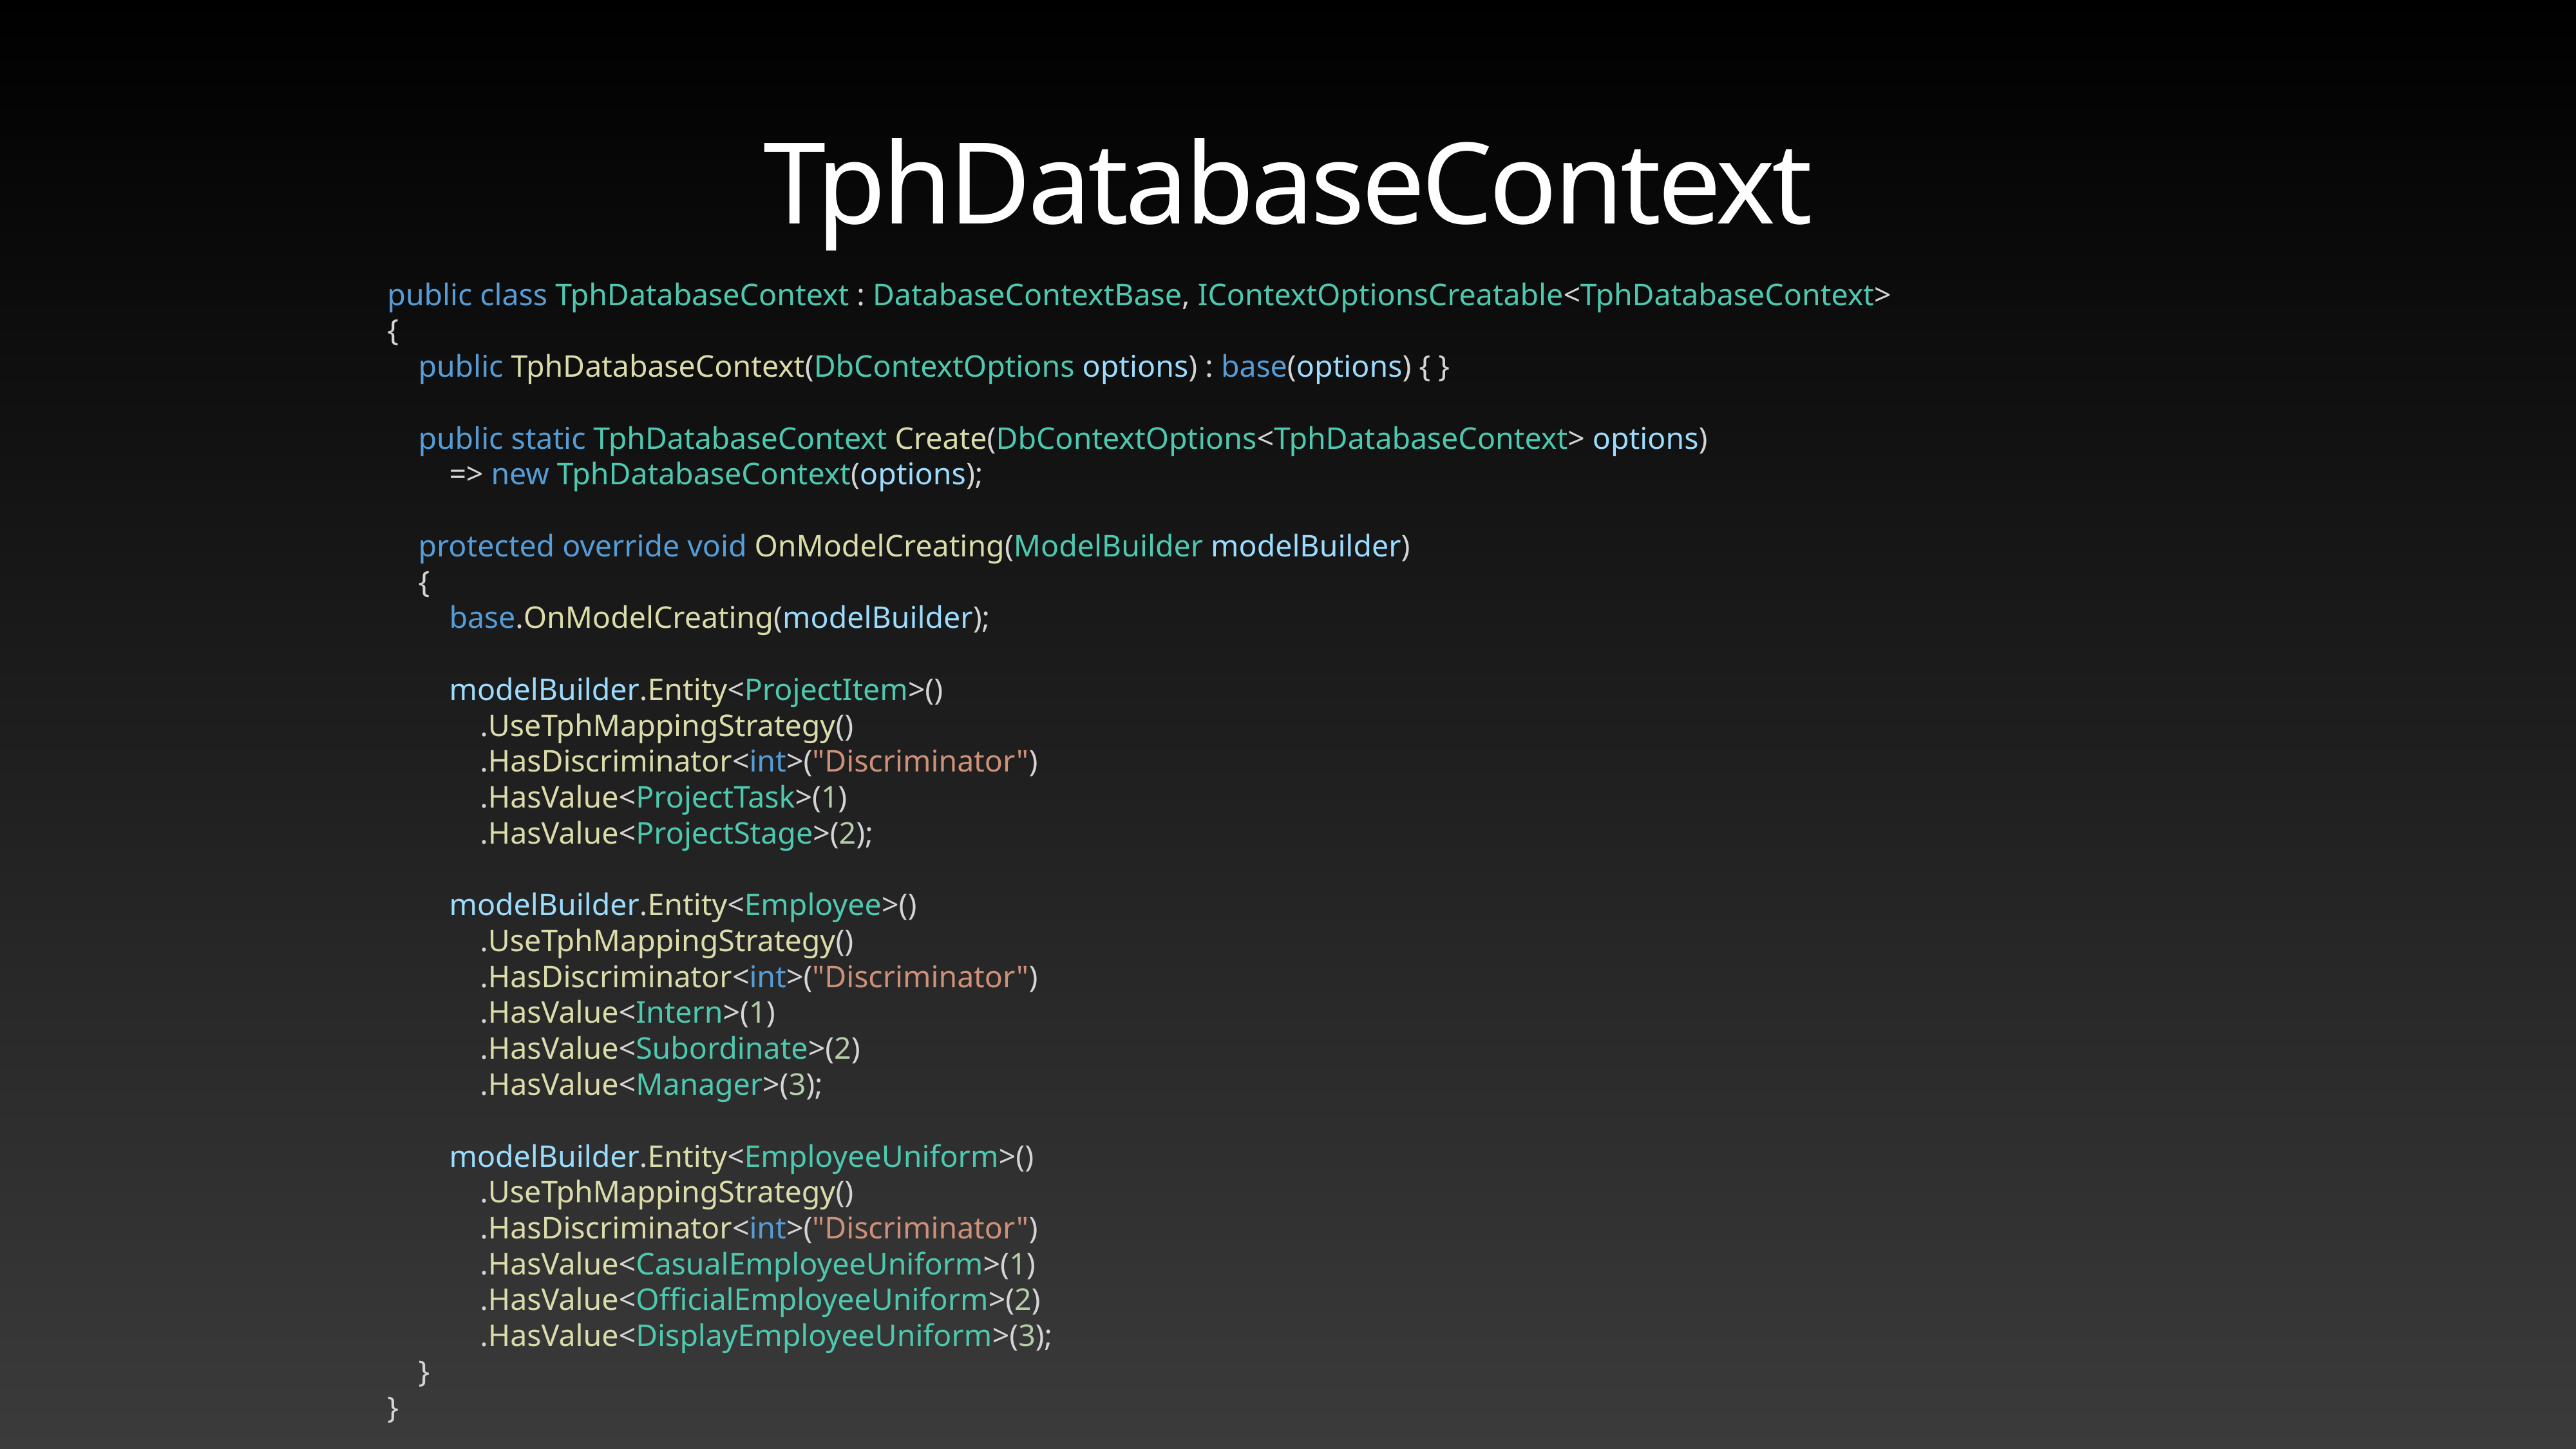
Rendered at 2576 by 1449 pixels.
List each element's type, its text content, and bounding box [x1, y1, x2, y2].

list public class TphDatabaseContext : DatabaseContextBase, IContextOptionsCreatable<TphDatabaseContext> { public TphDatabaseContext(DbContextOptions options) : base(options) { } public static TphDatabaseContext Create(DbContextOptions<TphDatabaseContext> options) => new TphDatabaseContext(options); protected override void OnModelCreating(ModelBuilder modelBuilder) { base.OnModelCreating(modelBuilder); modelBuilder.Entity<ProjectItem>() .UseTphMappingStrategy() .HasDiscriminator<int>("Discriminator") .HasValue<ProjectTask>(1) .HasValue<ProjectStage>(2); modelBuilder.Entity<Employee>() .UseTphMappingStrategy() .HasDiscriminator<int>("Discriminator") .HasValue<Intern>(1) .HasValue<Subordinate>(2) .HasValue<Manager>(3); modelBuilder.Entity<EmployeeUniform>() .UseTphMappingStrategy() .HasDiscriminator<int>("Discriminator") .HasValue<CasualEmployeeUniform>(1) .HasValue<OfficialEmployeeUniform>(2) .HasValue<DisplayEmployeeUniform>(3); } } [381, 269, 2195, 1405]
title TphDatabaseContext [133, 85, 2443, 252]
